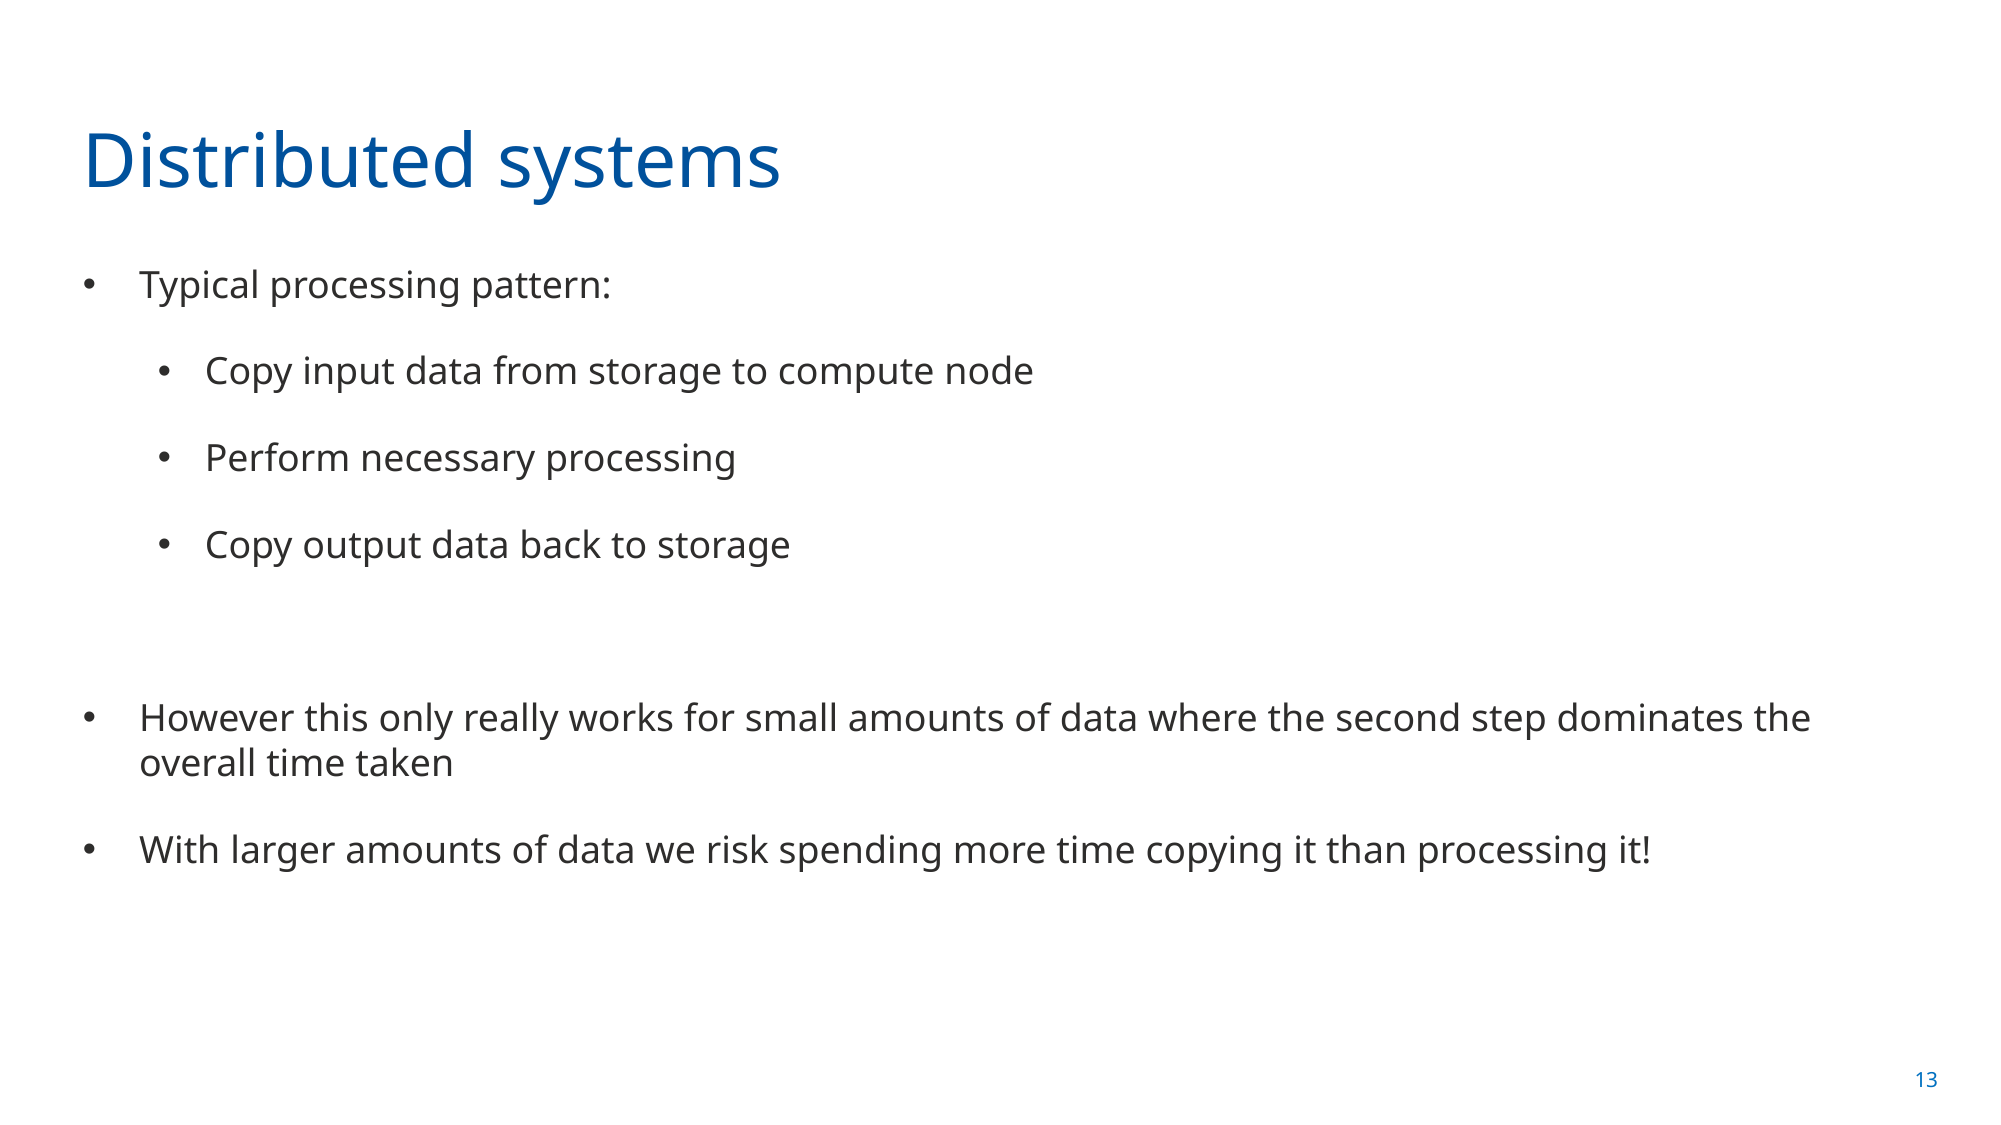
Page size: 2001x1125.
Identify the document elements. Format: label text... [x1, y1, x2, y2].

title Distributed systems [67, 20, 1565, 210]
list Typical processing pattern: Copy input data from storage to compute node Perform necessary processing Copy output data back to storage However this only really works for small amounts of data where the second step dominates the overall time taken With larger amounts of data we risk spending more time copying it than processing it! [67, 253, 1939, 1000]
